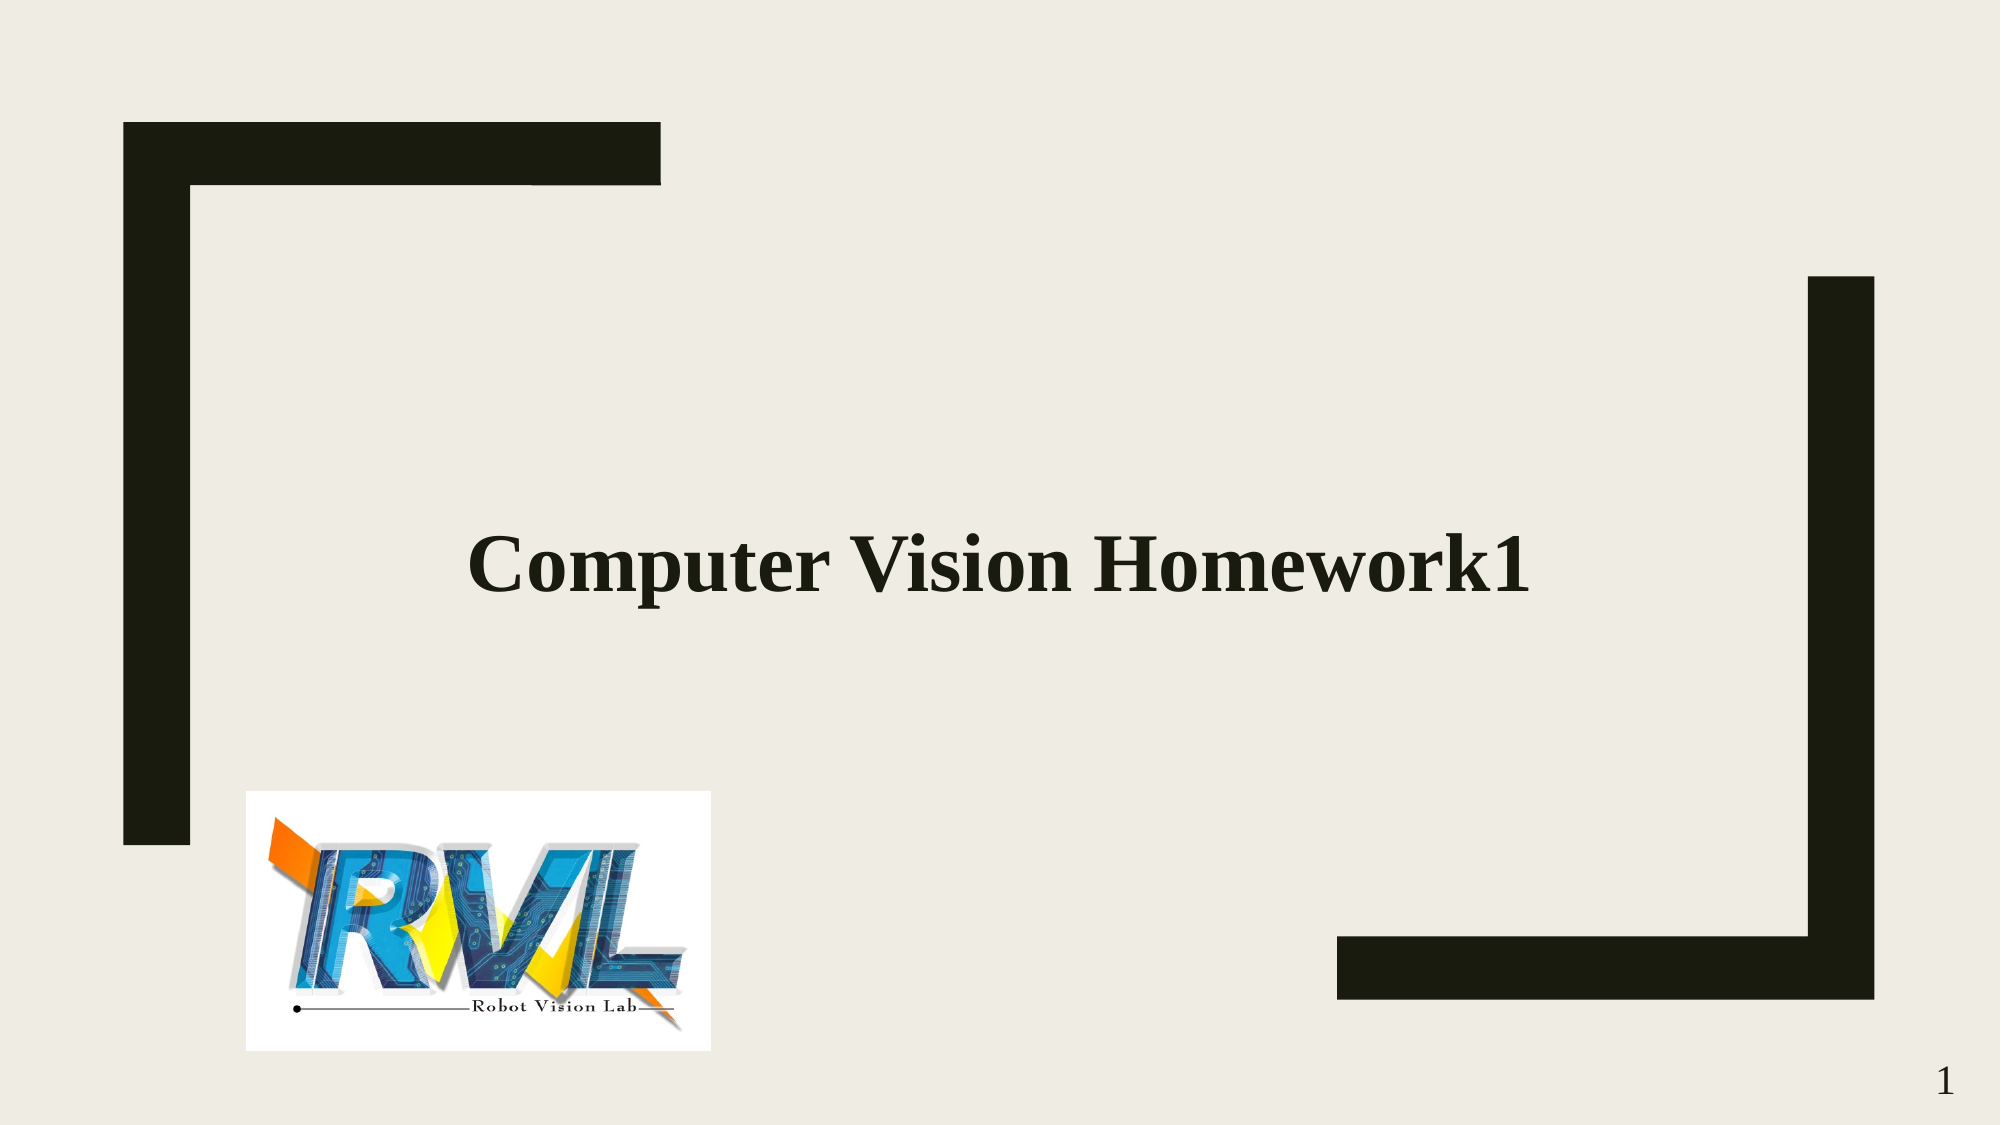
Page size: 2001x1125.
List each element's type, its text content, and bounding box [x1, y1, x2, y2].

subtitle Computer Vision Homework1 [246, 450, 1754, 675]
slide_number 1 [1796, 1050, 1972, 1105]
picture [246, 791, 711, 1051]
